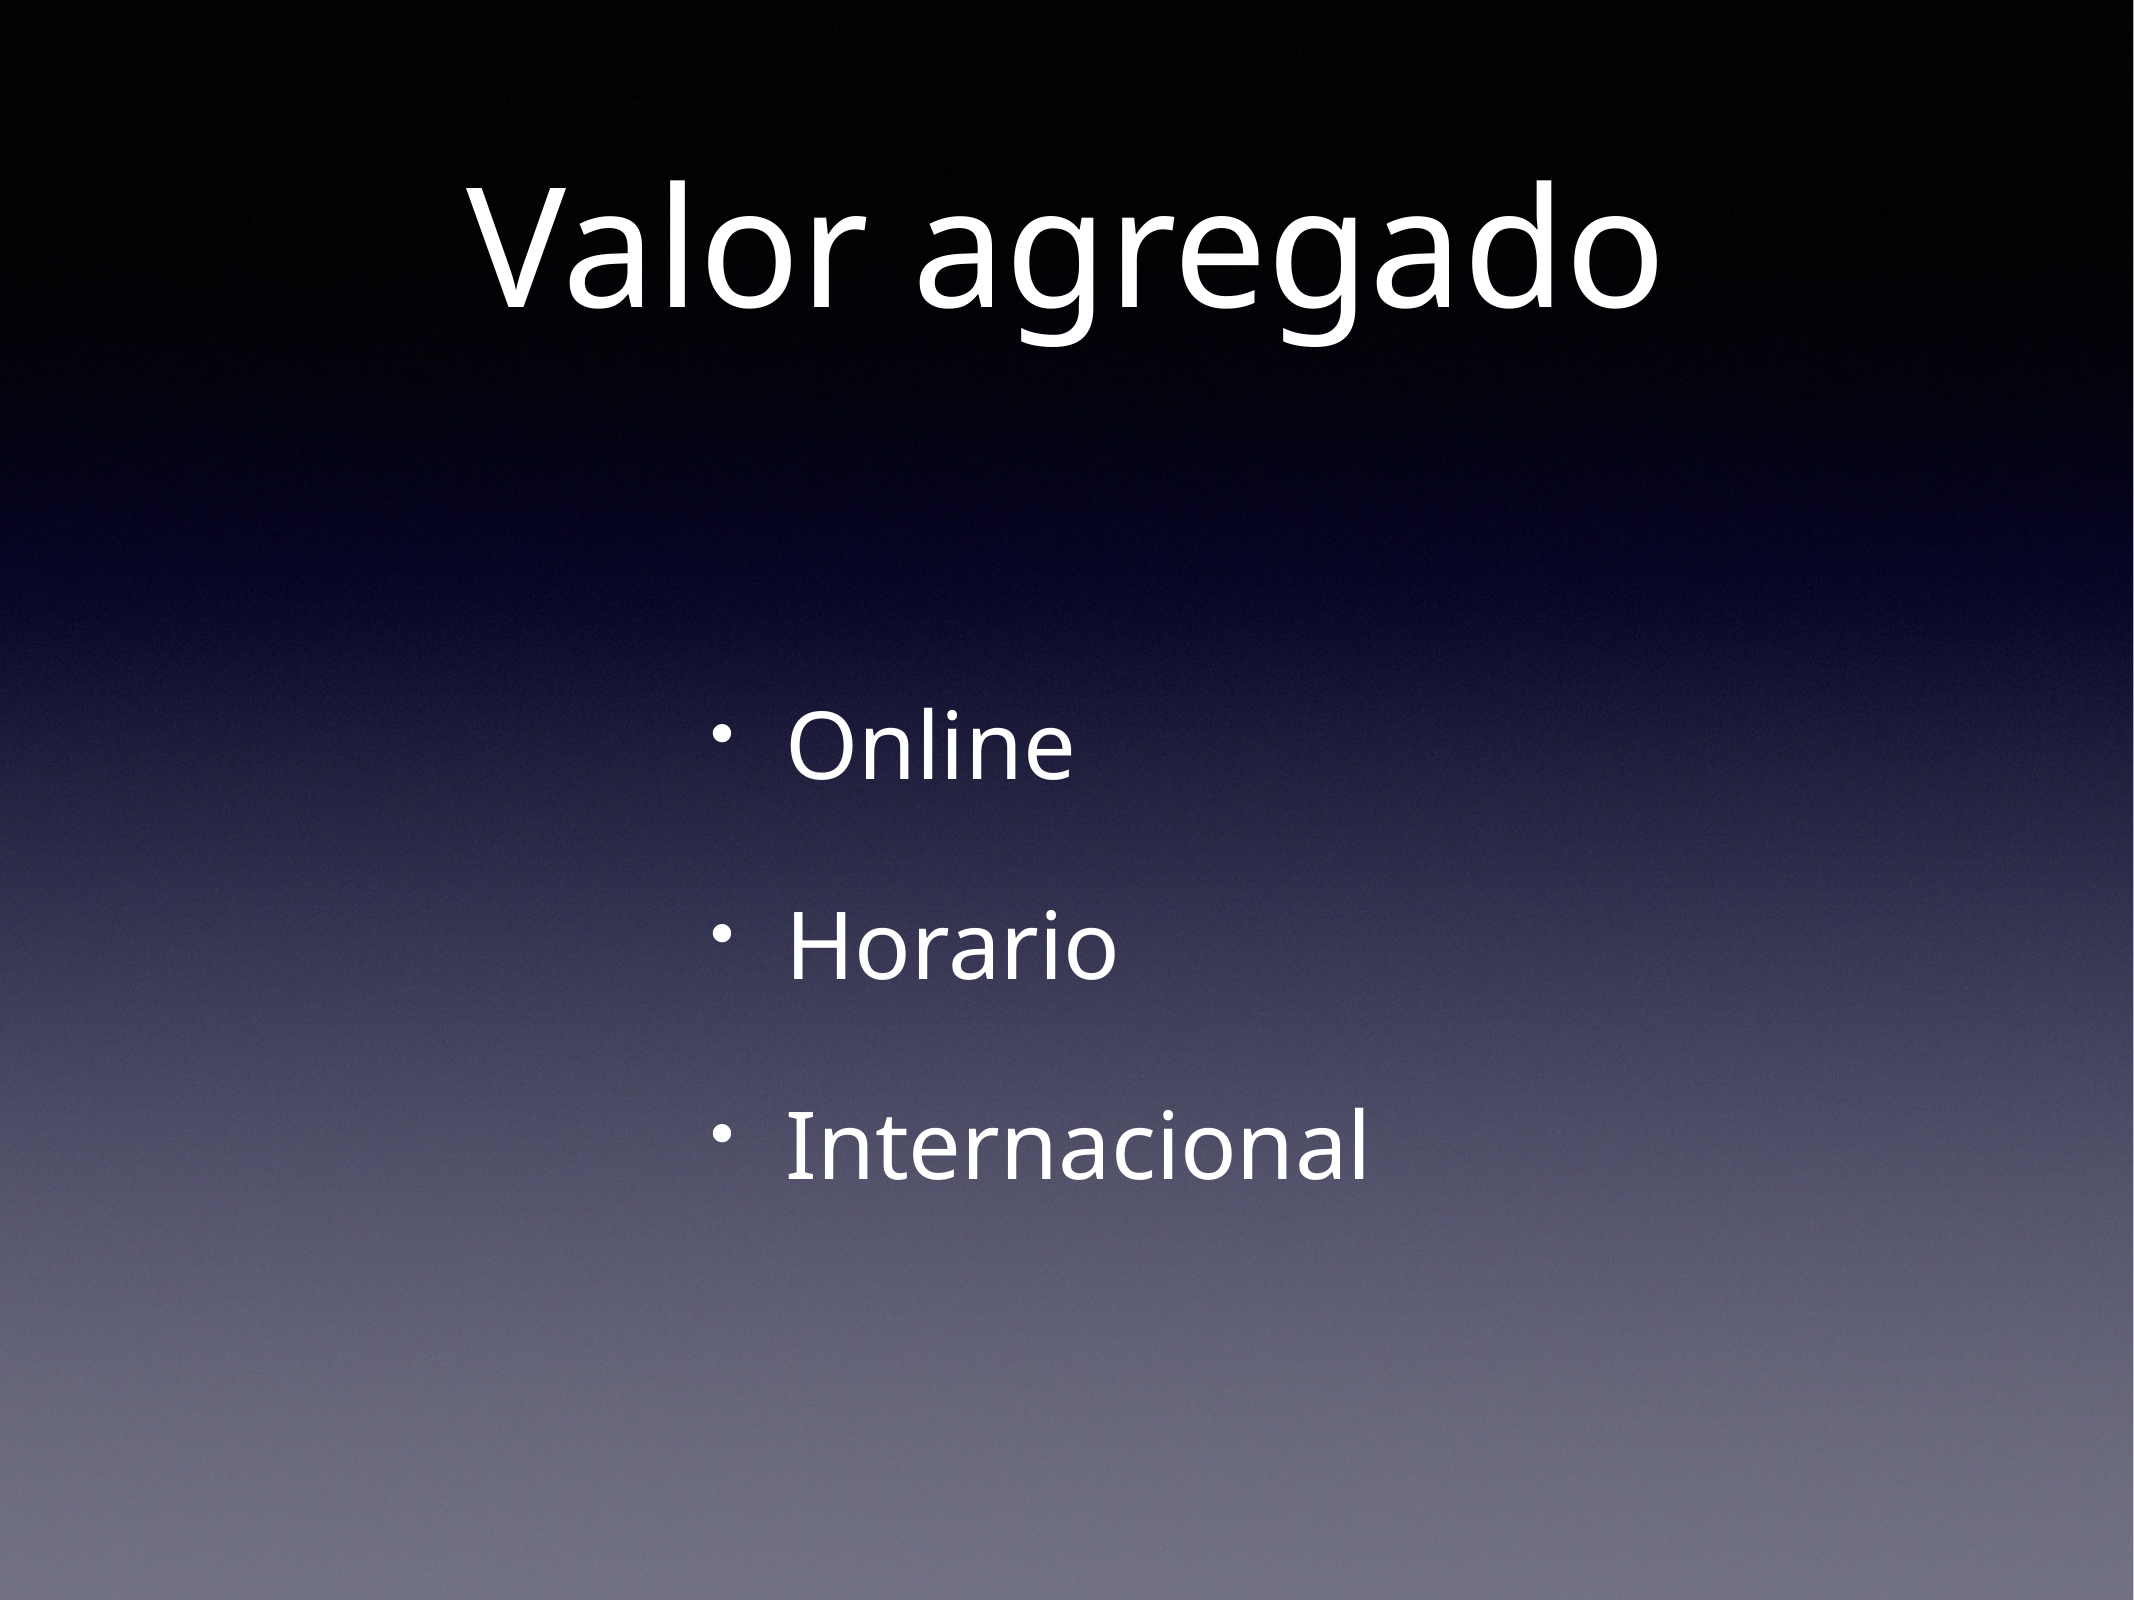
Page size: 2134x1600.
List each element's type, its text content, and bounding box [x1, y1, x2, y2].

title Valor agregado [155, 66, 1978, 416]
picture [0, 0, 2134, 1600]
list Online Horario Internacional [701, 518, 1432, 1366]
